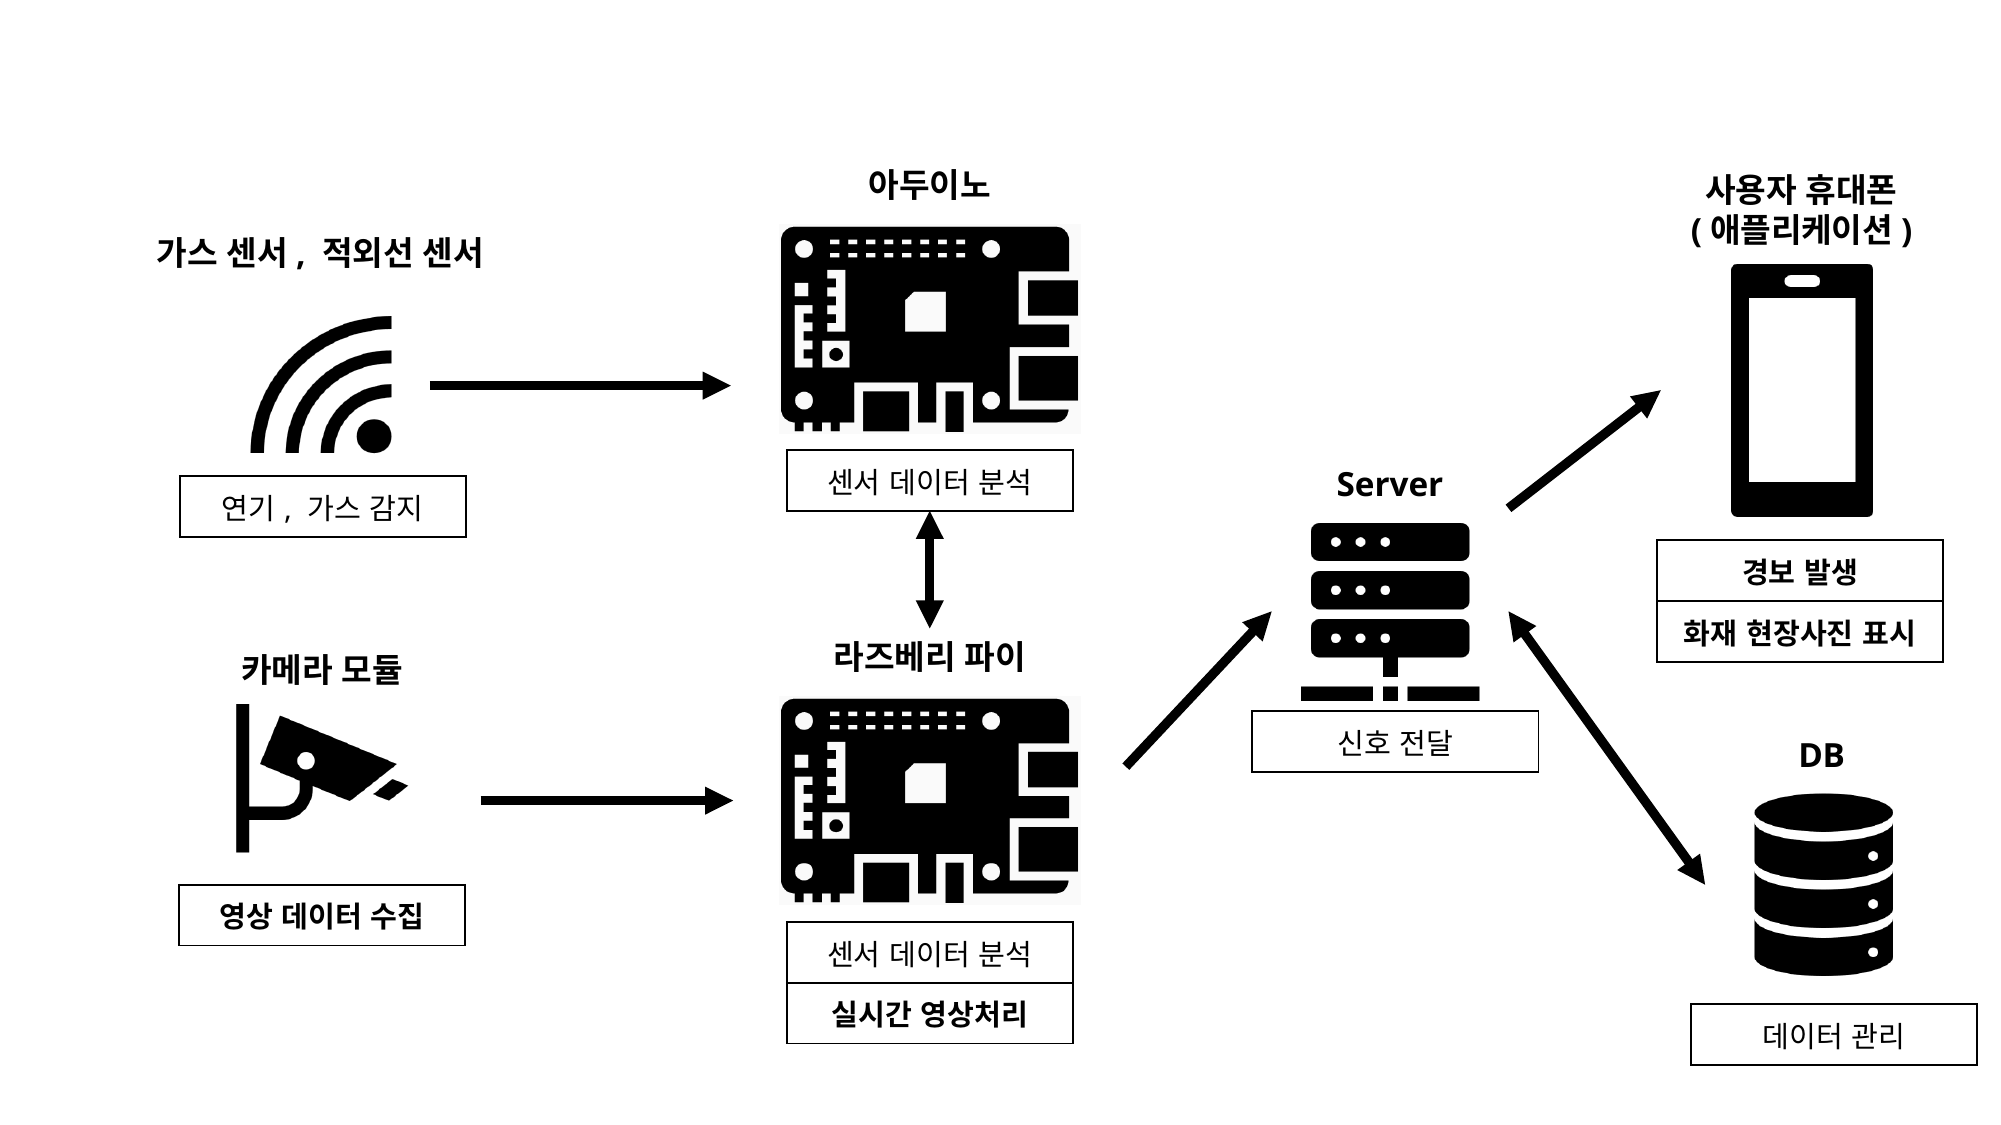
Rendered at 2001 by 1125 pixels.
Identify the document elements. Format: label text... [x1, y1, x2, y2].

table_header 경보 발생 [1658, 541, 1942, 600]
picture [217, 673, 427, 883]
table_cell 실시간 영상처리 [788, 984, 1072, 1043]
text_box 카메라 모듈 [128, 642, 516, 697]
table_header 데이터 관리 [1692, 1005, 1976, 1064]
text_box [1508, 390, 1661, 509]
table_header 영상 데이터 수집 [180, 886, 464, 945]
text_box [126, 224, 514, 490]
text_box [1249, 456, 1531, 727]
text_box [1680, 726, 1963, 1000]
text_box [779, 628, 1081, 905]
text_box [1125, 611, 1272, 767]
table_header 센서 데이터 분석 [788, 451, 1072, 510]
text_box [1508, 611, 1706, 885]
table_header 연기, 가스 감지 [181, 490, 465, 536]
table_header 센서 데이터 분석 [788, 923, 1072, 982]
table_cell 화재 현장사진 표시 [1658, 602, 1942, 661]
table_header 신호 전달 [1253, 727, 1508, 771]
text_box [1660, 161, 1944, 528]
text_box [779, 156, 1081, 434]
